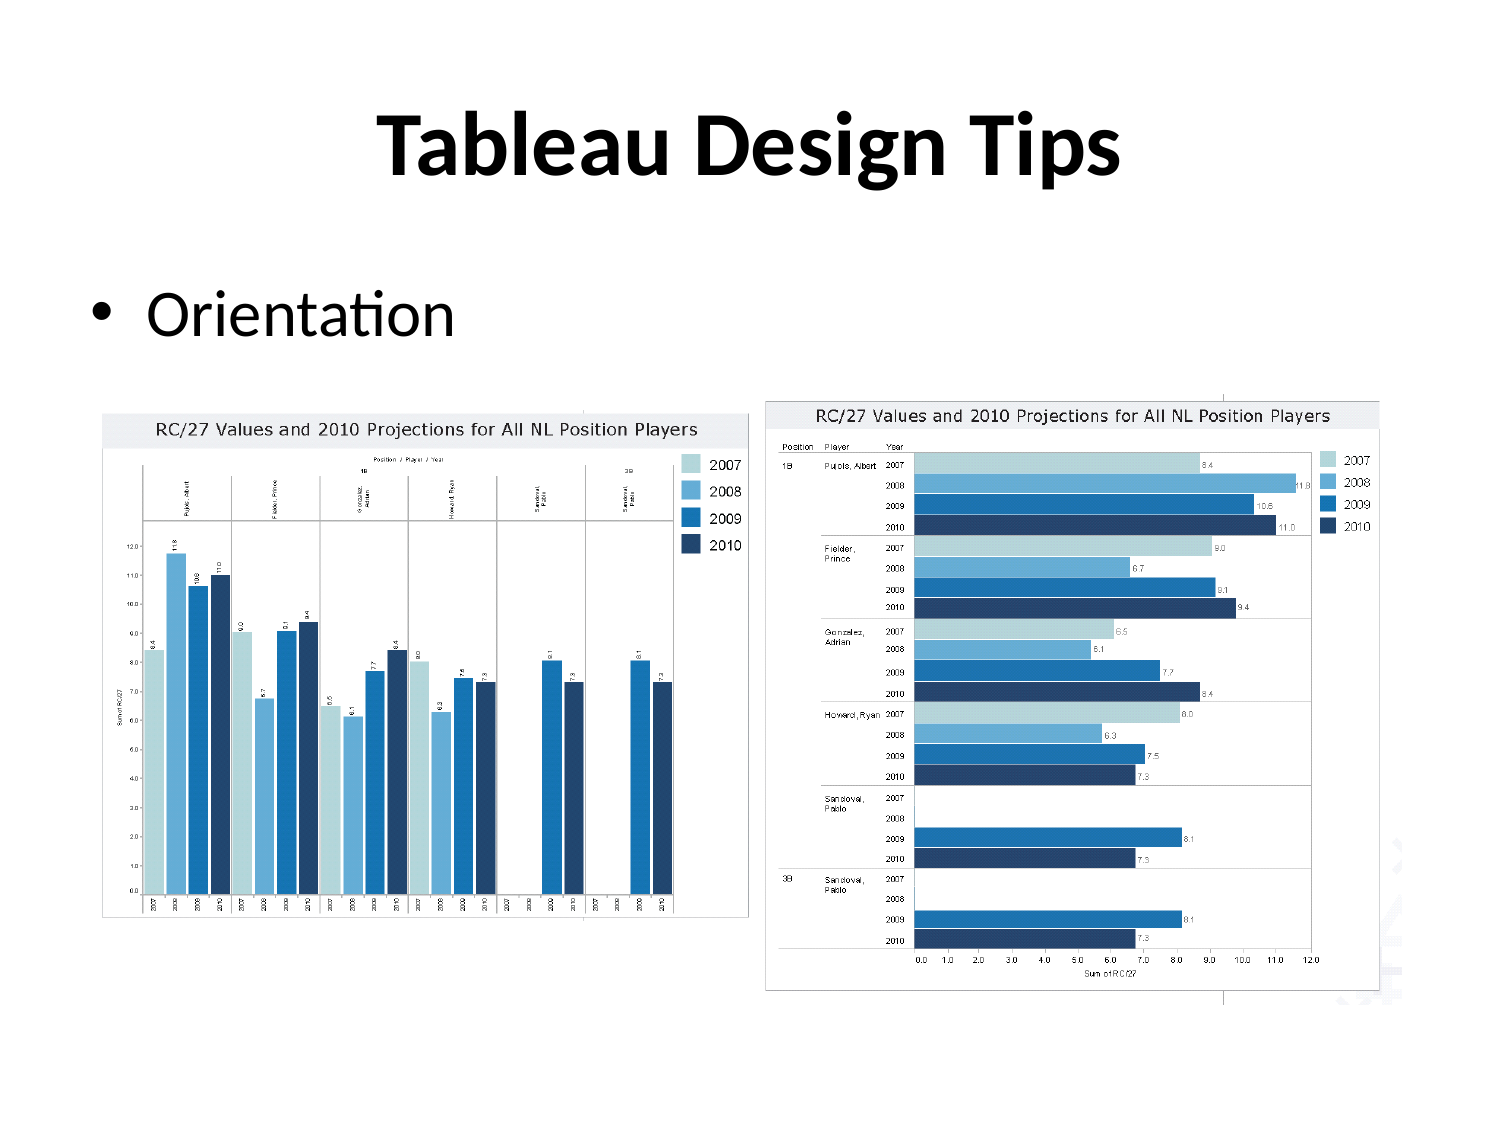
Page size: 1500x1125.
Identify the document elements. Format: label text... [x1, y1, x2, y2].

picture [87, 394, 1402, 1006]
list Orientation [75, 262, 1425, 1005]
title Tableau Design Tips [75, 45, 1425, 233]
